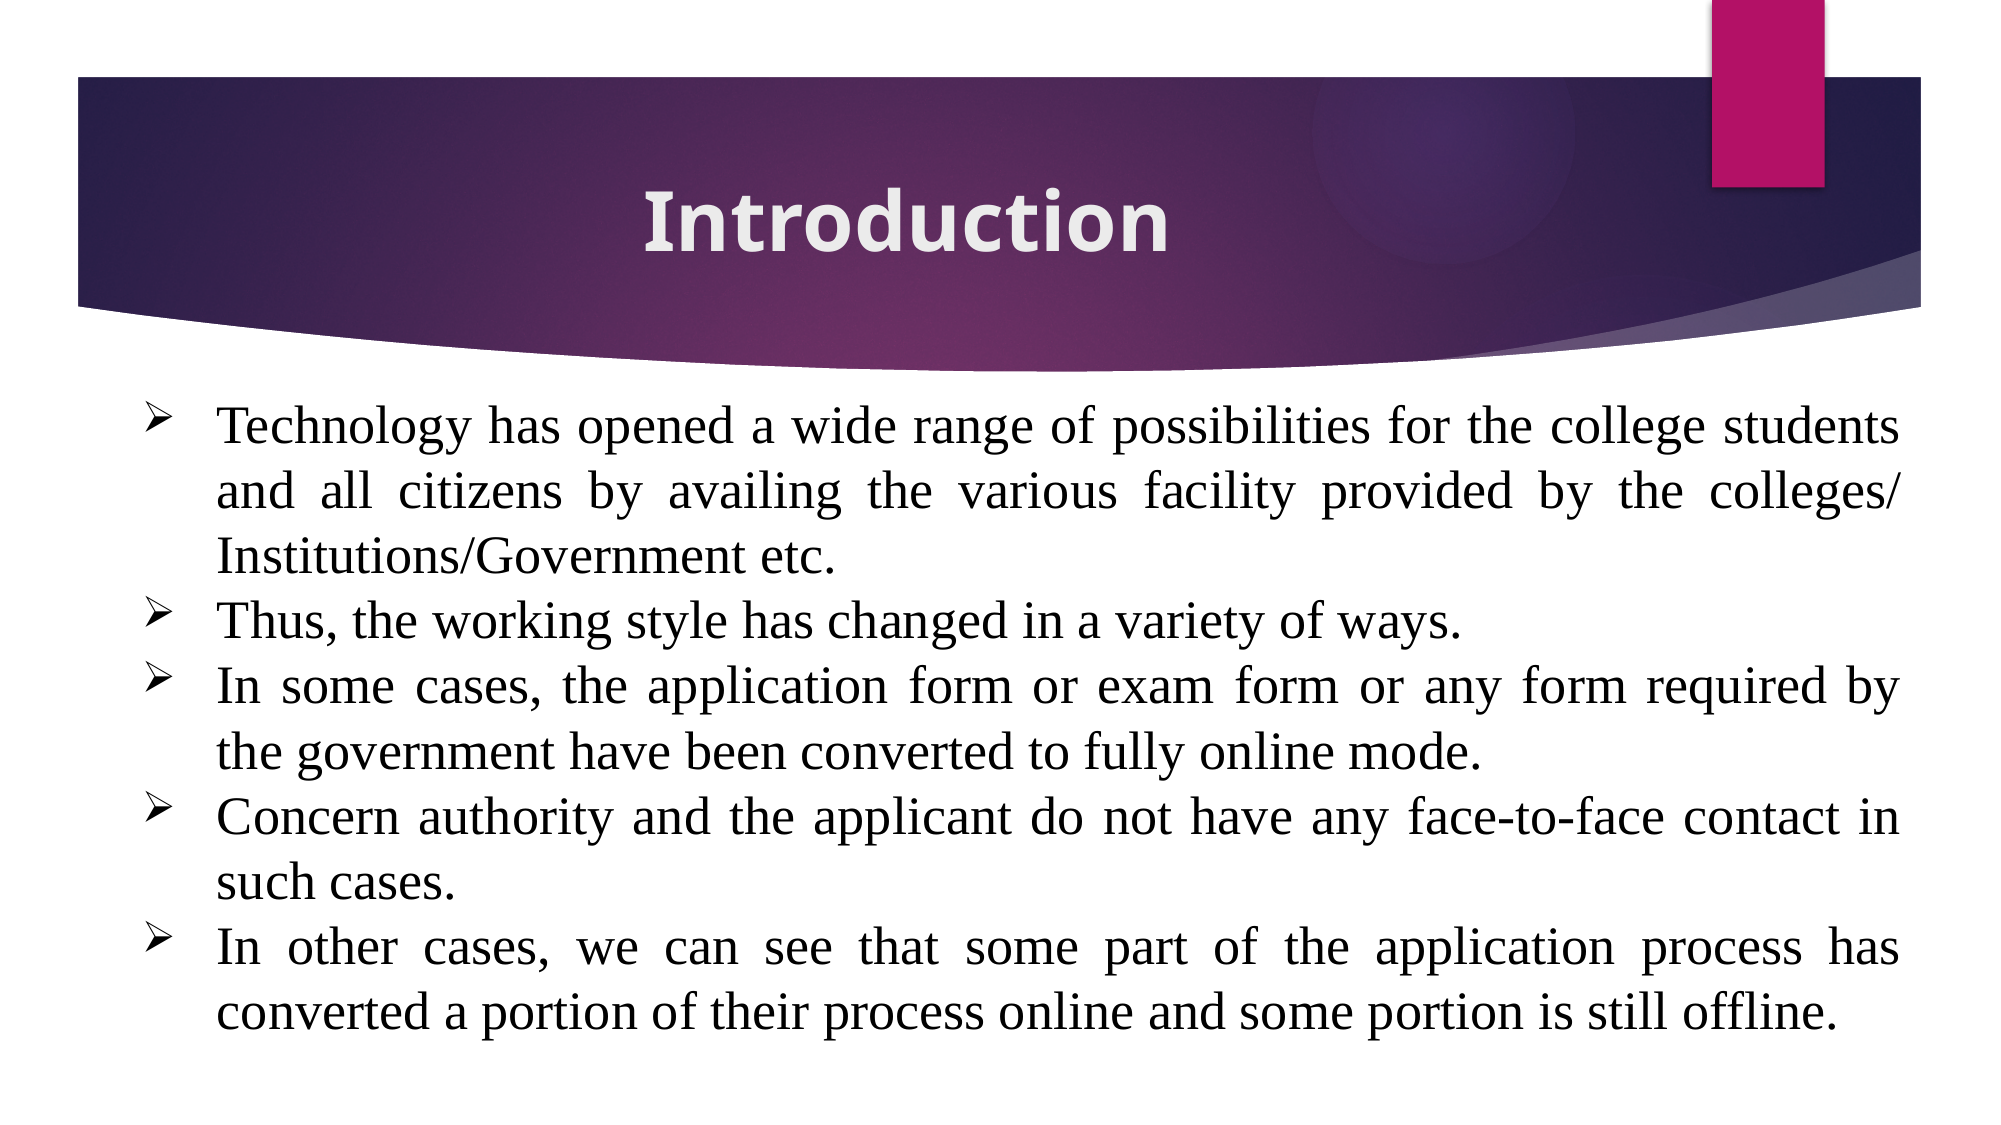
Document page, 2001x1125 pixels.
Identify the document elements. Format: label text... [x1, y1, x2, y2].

title Introduction [189, 159, 1627, 276]
list Technology has opened a wide range of possibilities for the college students and all citizens by availing the various facility provided by the colleges/ Institutions/Government etc. Thus, the working style has changed in a variety of ways. In some cases, the application form or exam form or any form required by the government have been converted to fully online mode. Concern authority and the applicant do not have any face-to-face contact in such cases. In other cases, we can see that some part of the application process has converted a portion of their process online and some portion is still offline. [126, 381, 1919, 1096]
